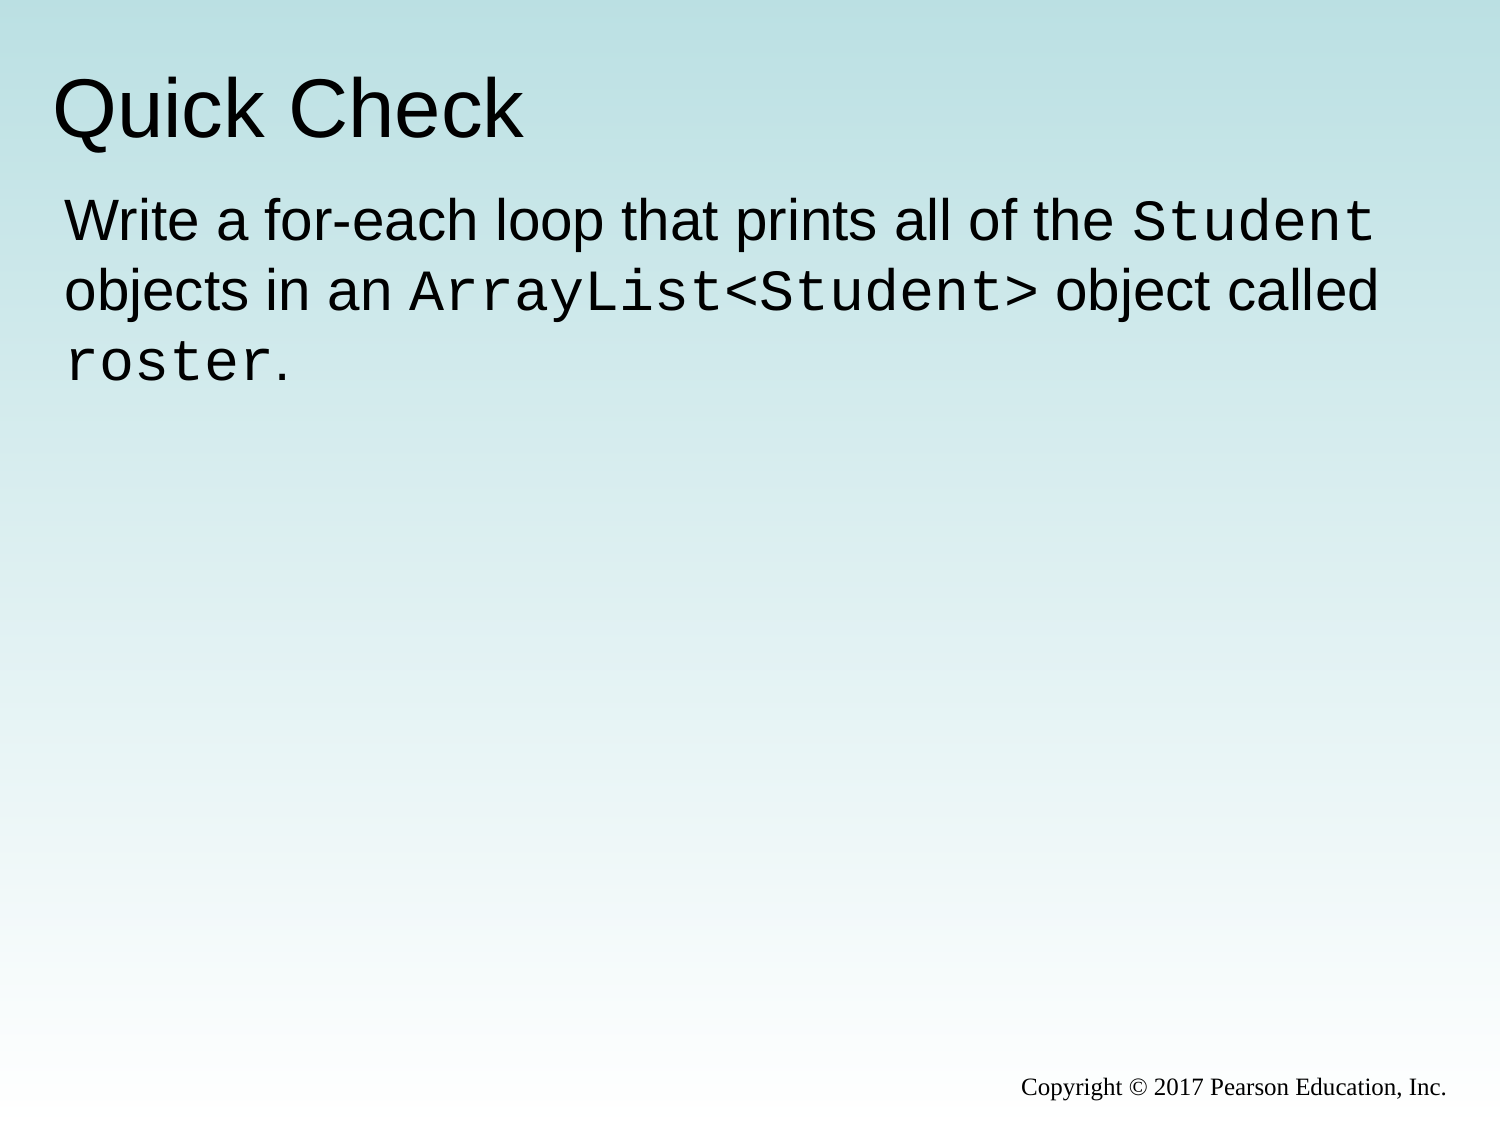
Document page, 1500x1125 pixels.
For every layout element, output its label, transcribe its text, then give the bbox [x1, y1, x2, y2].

title Quick Check [37, 45, 1463, 163]
footer Copyright © 2017 Pearson Education, Inc. [549, 1062, 1463, 1114]
text_box Write a for-each loop that prints all of the Student objects in an ArrayList<Student> object called roster. [49, 174, 1463, 470]
